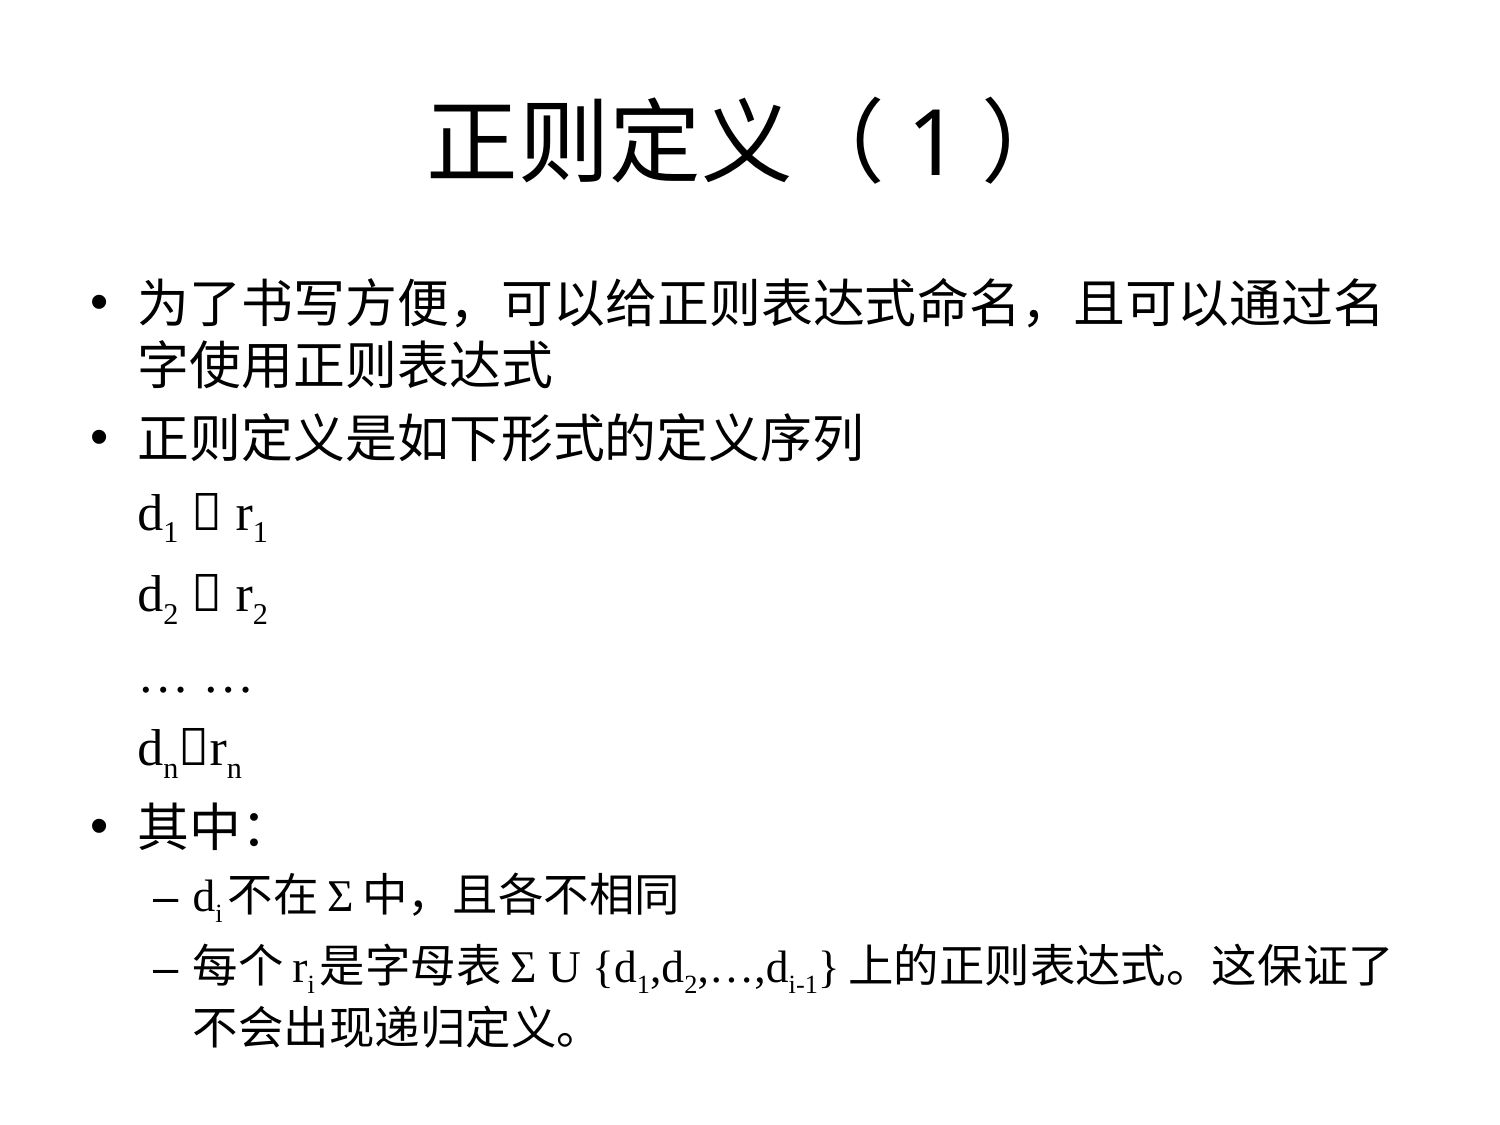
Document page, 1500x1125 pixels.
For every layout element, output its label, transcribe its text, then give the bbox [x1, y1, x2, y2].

list 为了书写方便，可以给正则表达式命名，且可以通过名字使用正则表达式 正则定义是如下形式的定义序列 d1  r1 d2  r2 … … dnrn 其中： di不在Σ中，且各不相同 每个ri是字母表Σ U {d1,d2,…,di-1}上的正则表达式。这保证了不会出现递归定义。 [75, 262, 1425, 1067]
title 正则定义（1） [75, 45, 1425, 233]
